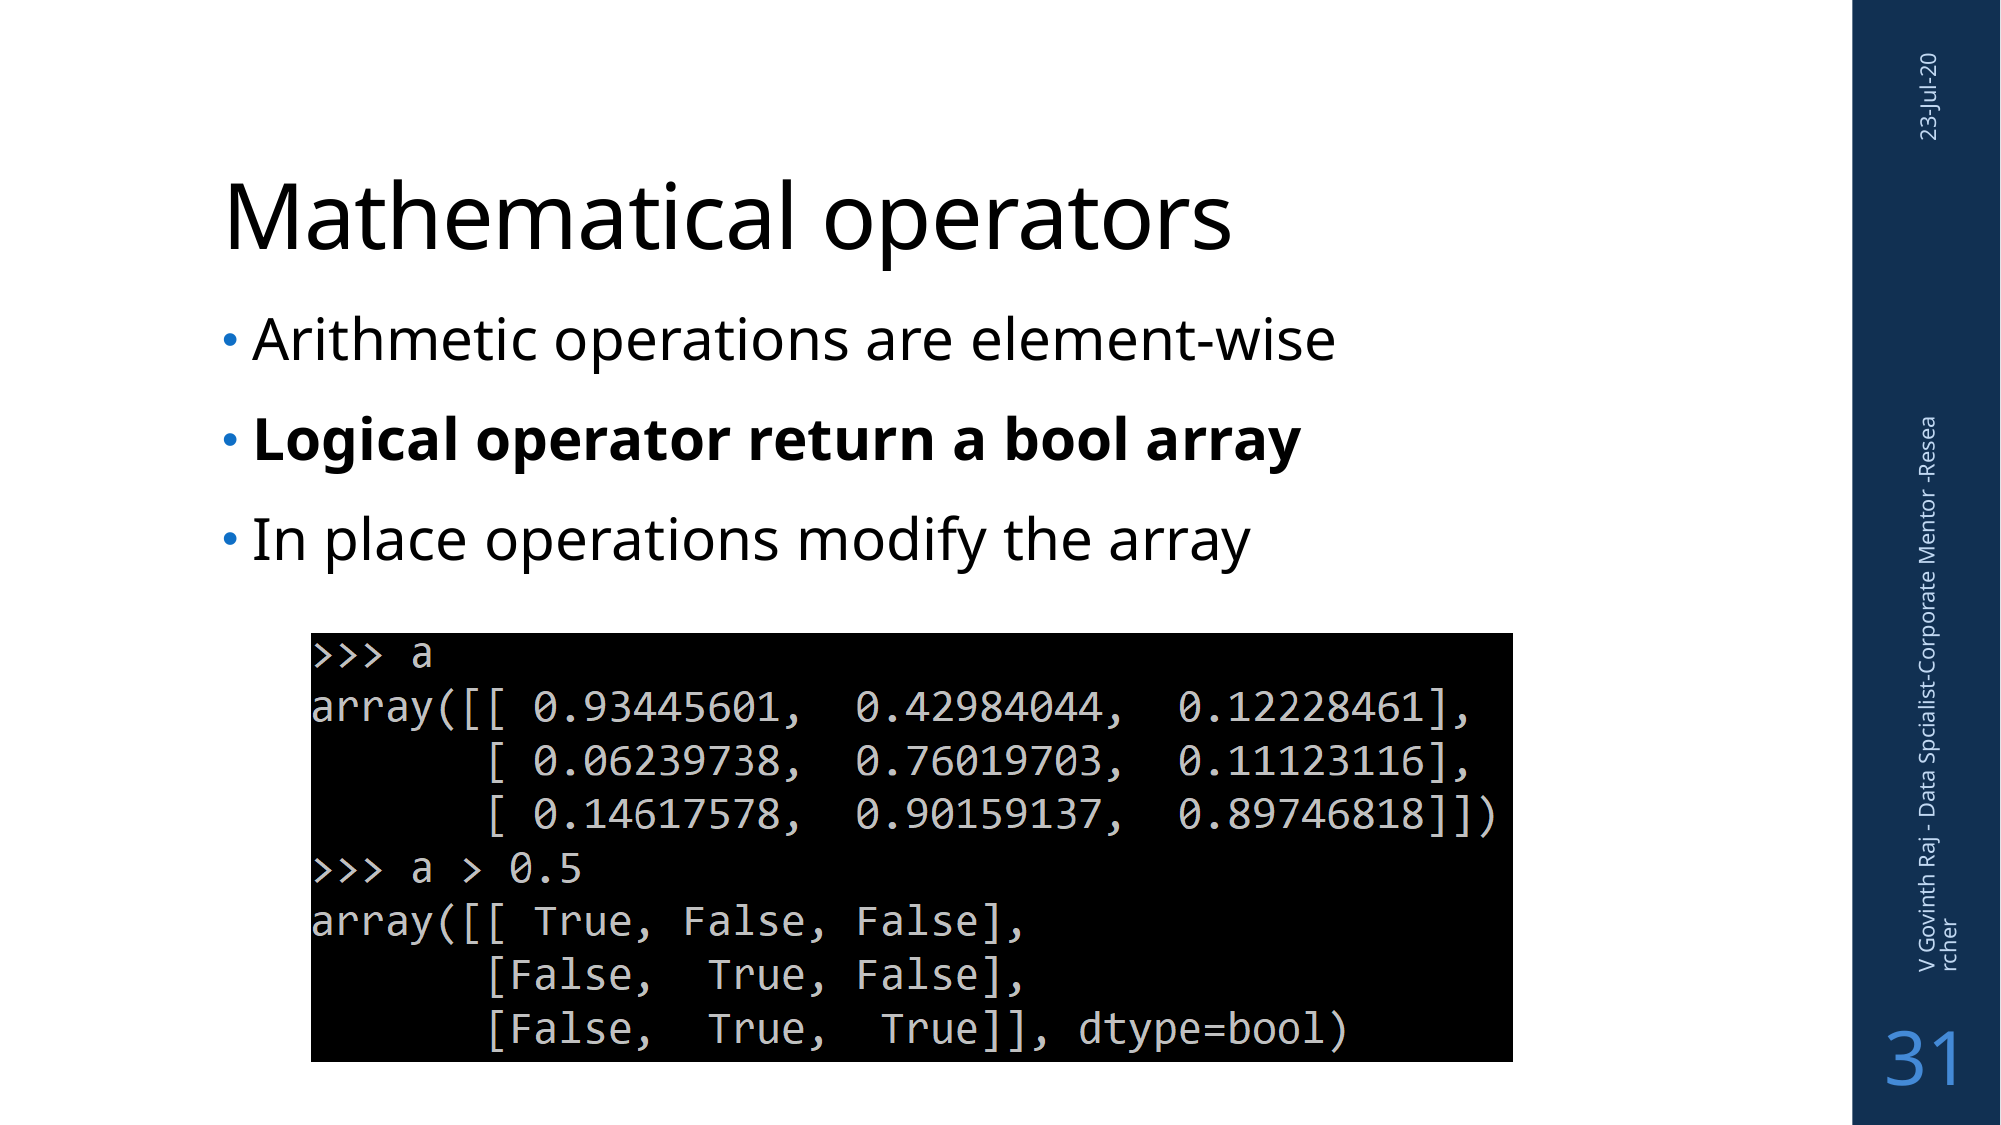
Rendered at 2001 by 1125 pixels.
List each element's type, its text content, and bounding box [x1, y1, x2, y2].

list Arithmetic operations are element-wise Logical operator return a bool array In place operations modify the array [206, 299, 1617, 1014]
slide_number 23-Jul-20 [1897, 37, 1958, 351]
title Mathematical operators [206, 60, 1797, 278]
picture [311, 633, 1513, 1062]
footer V Govinth Raj - Data Spcialist-Corporate Mentor -Researcher [1897, 400, 1958, 988]
slide_number 31 [1852, 1012, 2000, 1110]
